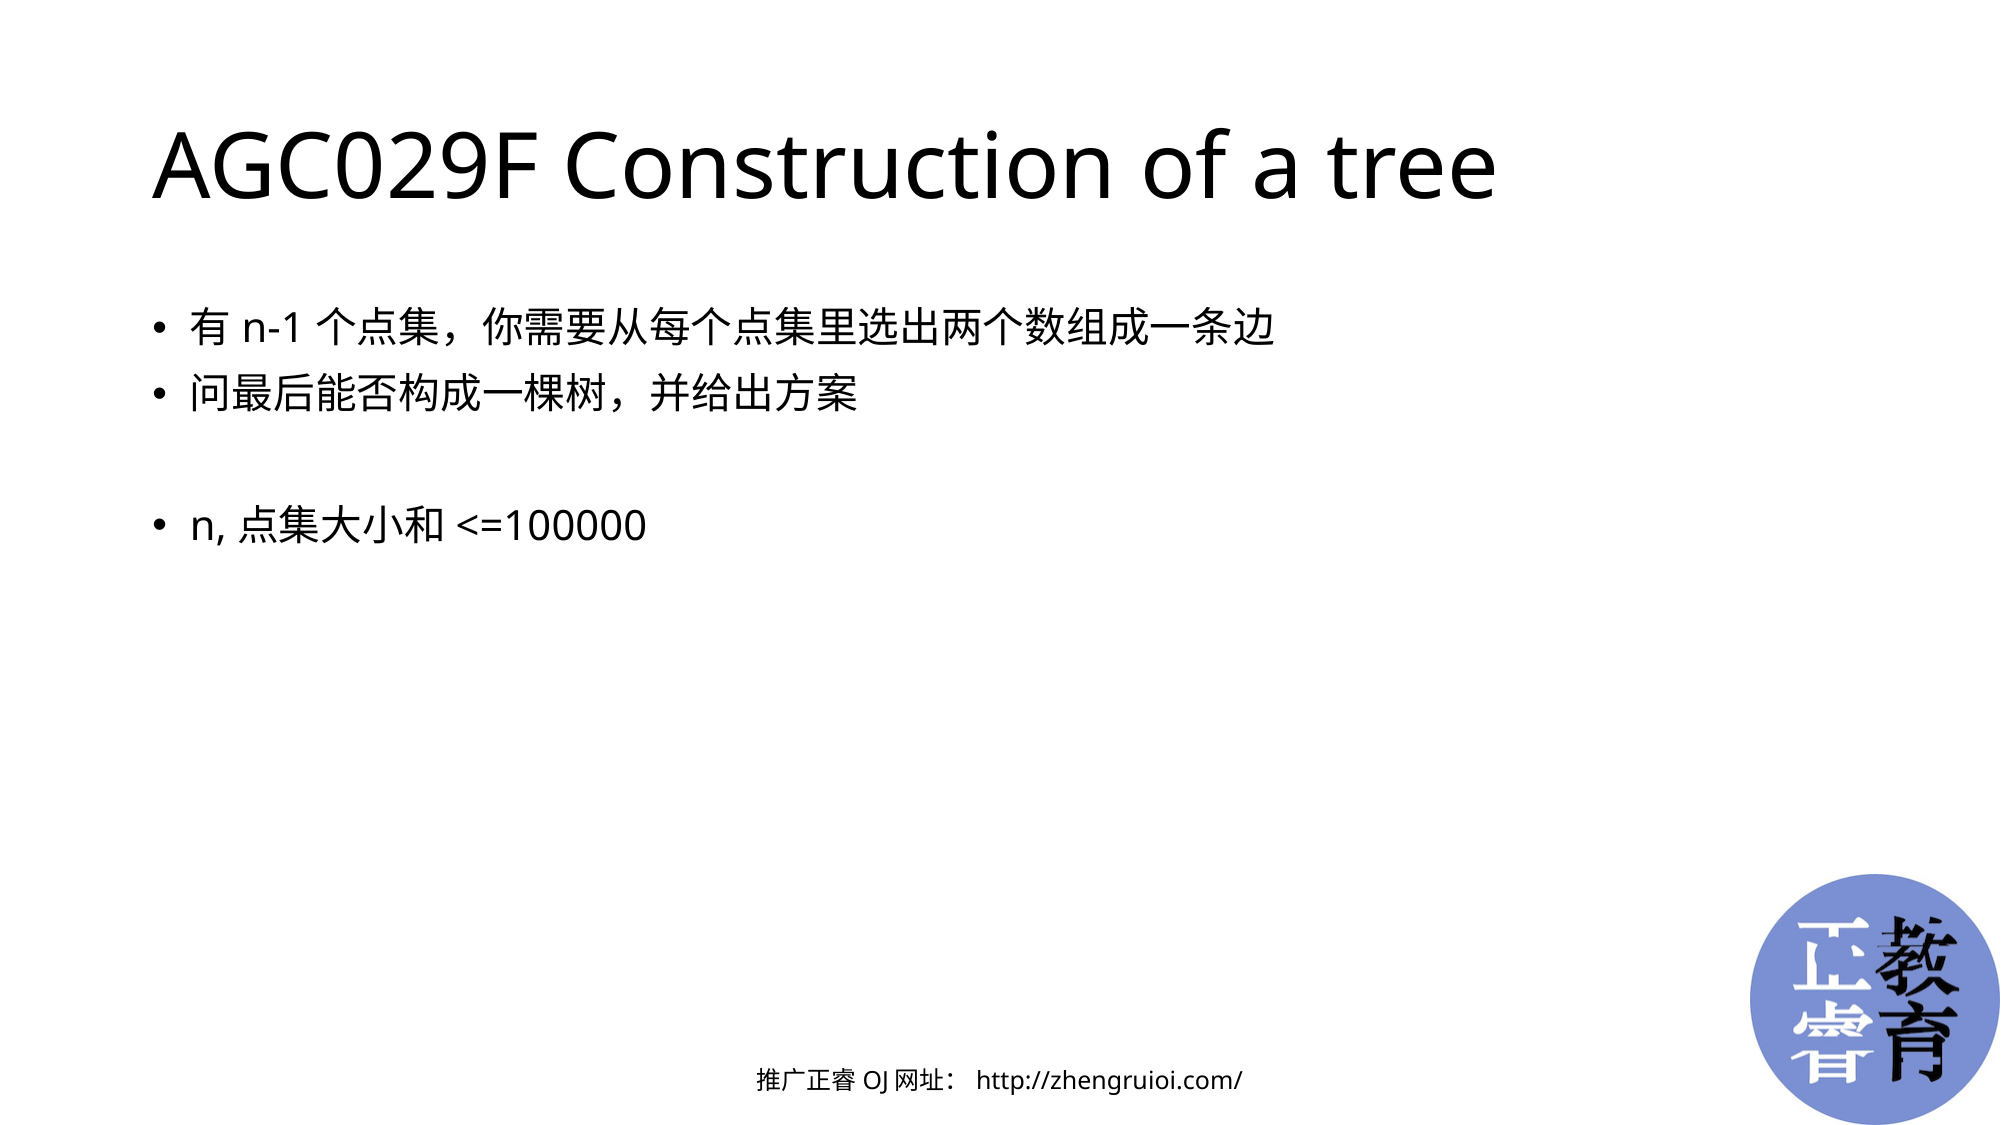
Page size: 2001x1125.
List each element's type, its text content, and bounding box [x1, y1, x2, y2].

title AGC029F Construction of a tree [137, 59, 1863, 278]
list 有n-1个点集，你需要从每个点集里选出两个数组成一条边 问最后能否构成一棵树，并给出方案 n,点集大小和<=100000 [137, 299, 1863, 1014]
picture [1750, 874, 2000, 1125]
